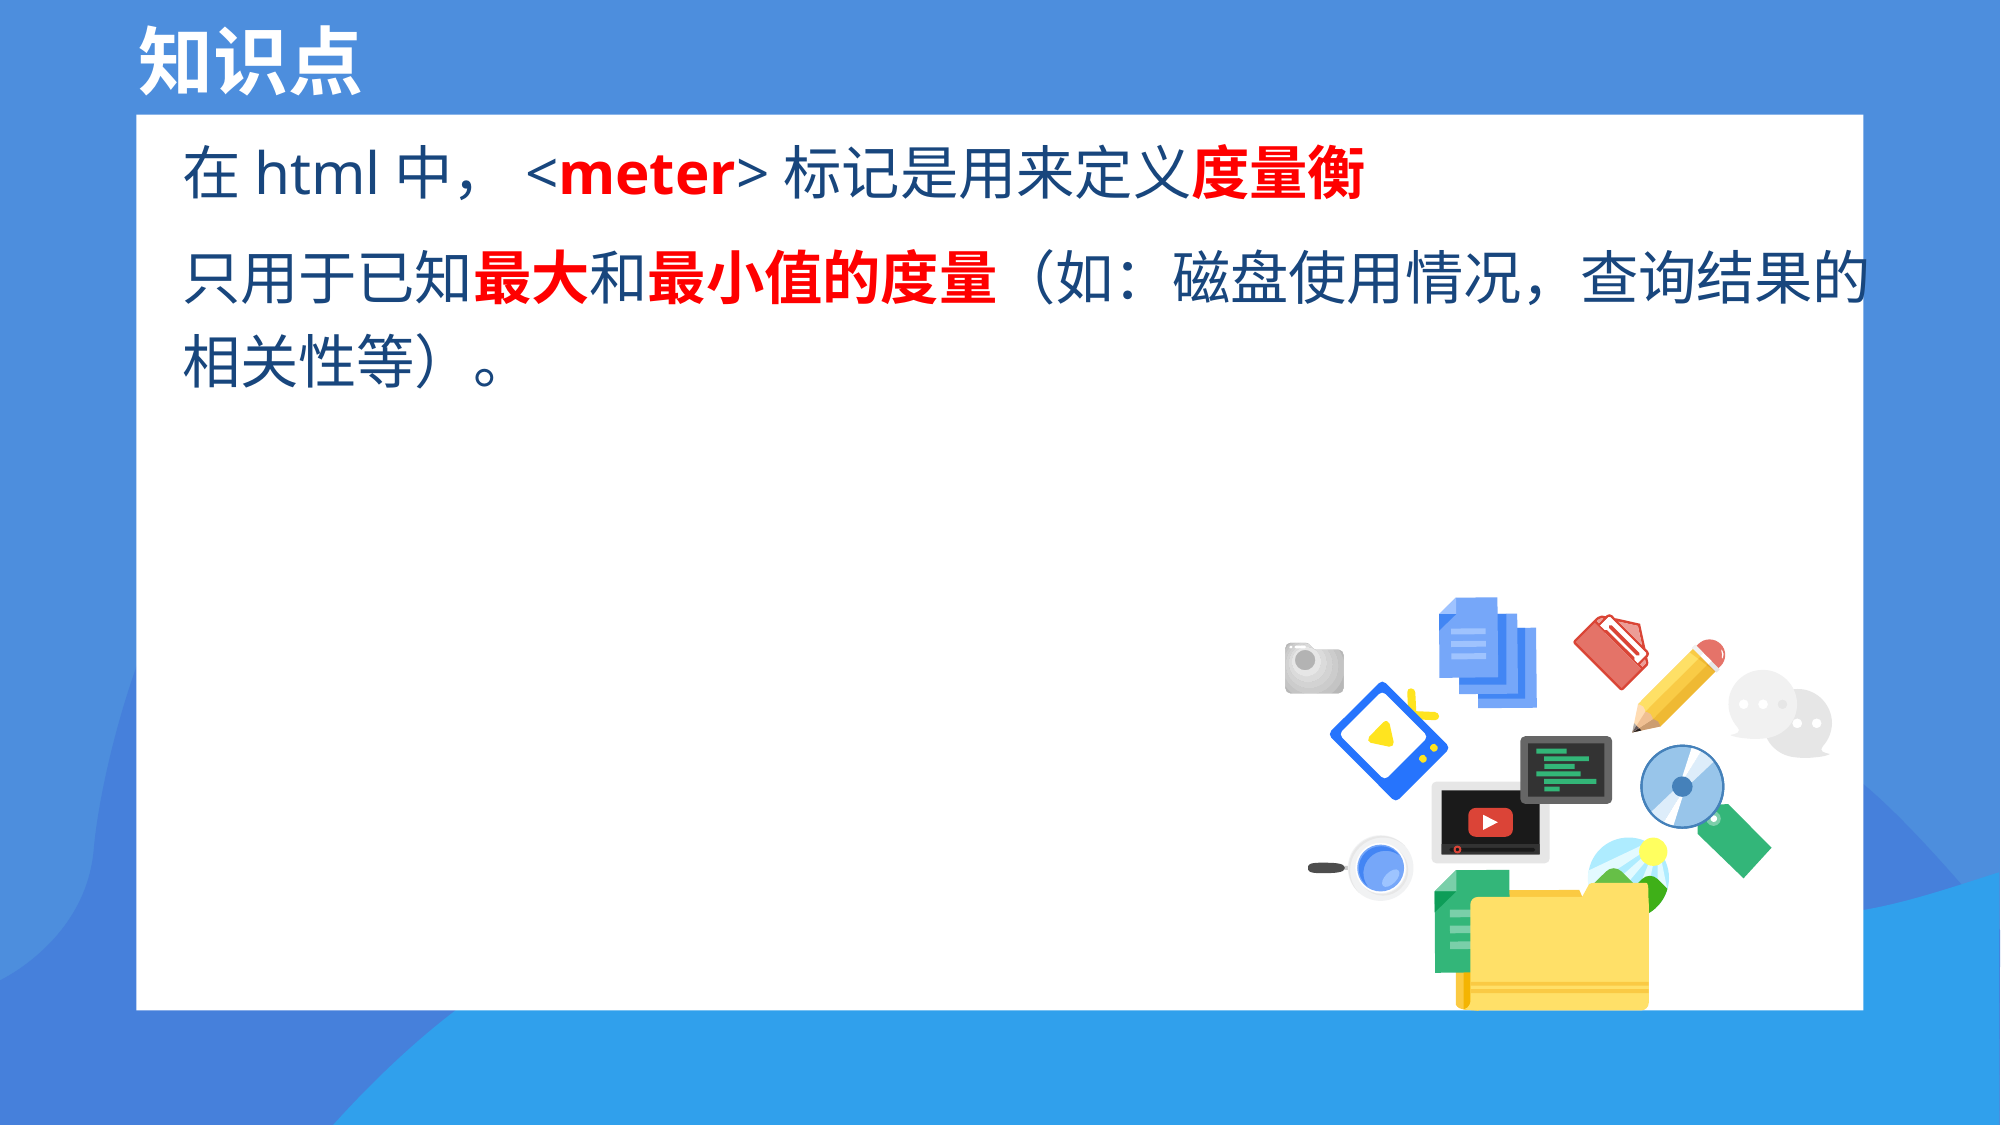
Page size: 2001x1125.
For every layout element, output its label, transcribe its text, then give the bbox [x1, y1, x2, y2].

list 在html中，<meter>标记是用来定义度量衡 只用于已知最大和最小值的度量（如：磁盘使用情况，查询结果的相关性等）。 [167, 114, 1903, 1011]
title 知识点 [123, 0, 1013, 113]
